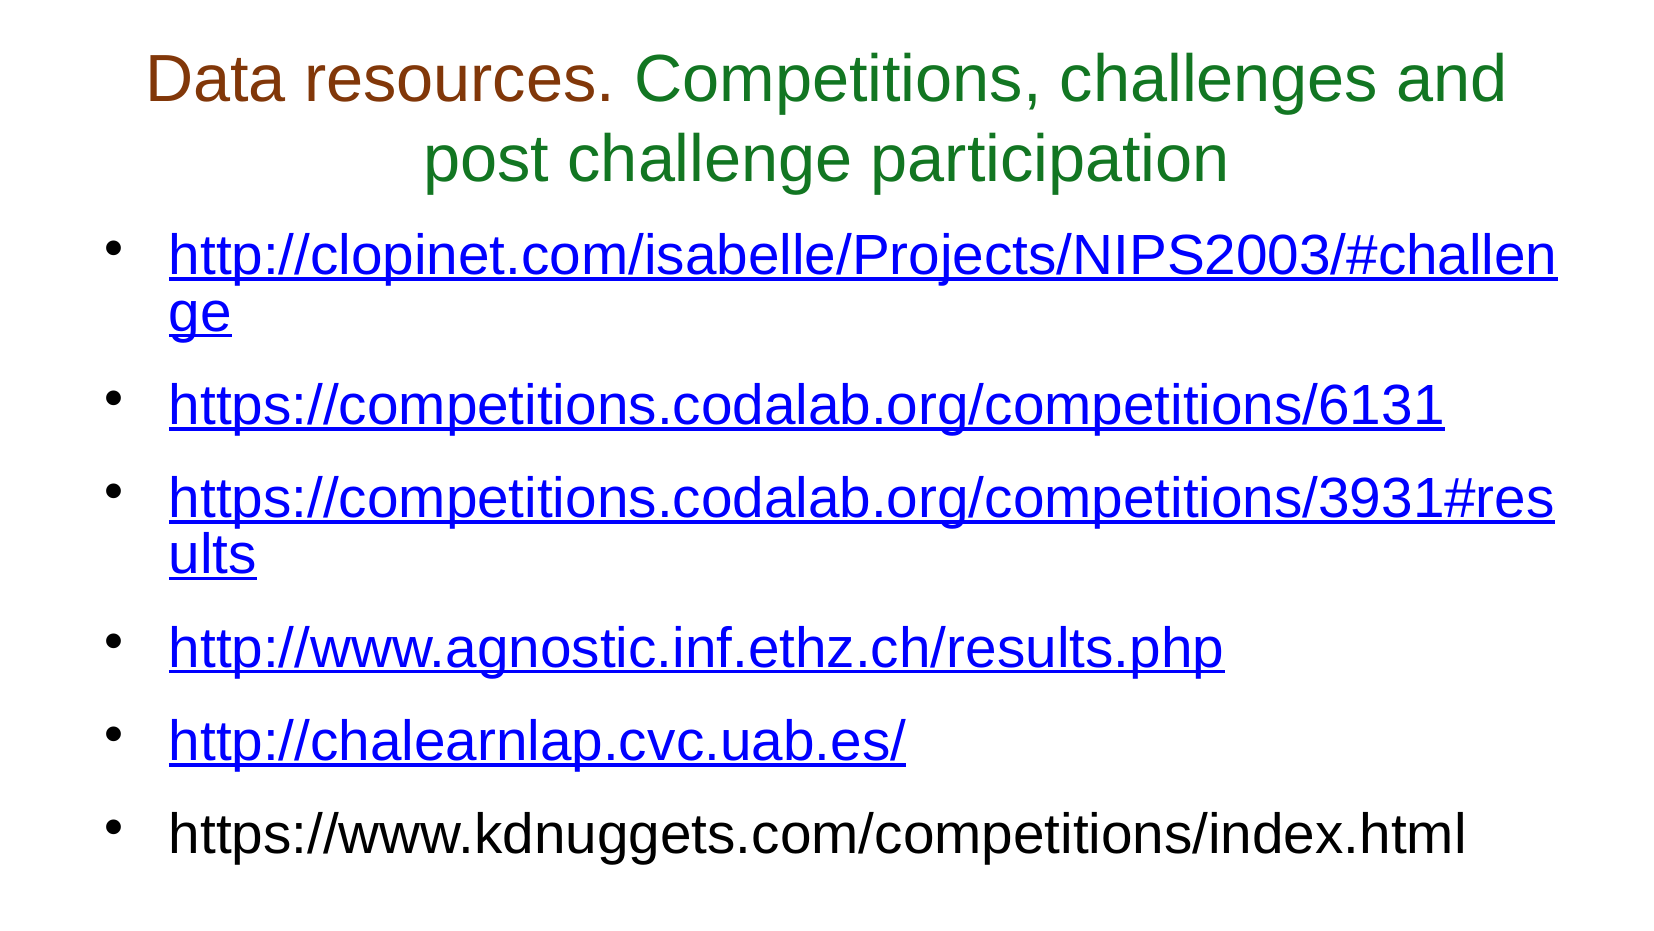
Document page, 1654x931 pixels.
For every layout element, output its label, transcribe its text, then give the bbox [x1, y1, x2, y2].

text_box Data resources. Competitions, challenges and post challenge participation [82, 34, 1571, 195]
text_box http://clopinet.com/isabelle/Projects/NIPS2003/#challenge https://competitions.codalab.org/competitions/6131 https://competitions.codalab.org/competitions/3931#results http://www.agnostic.inf.ethz.ch/results.php http://chalearnlap.cvc.uab.es/ https://www.kdnuggets.com/competitions/index.html [82, 217, 1571, 757]
